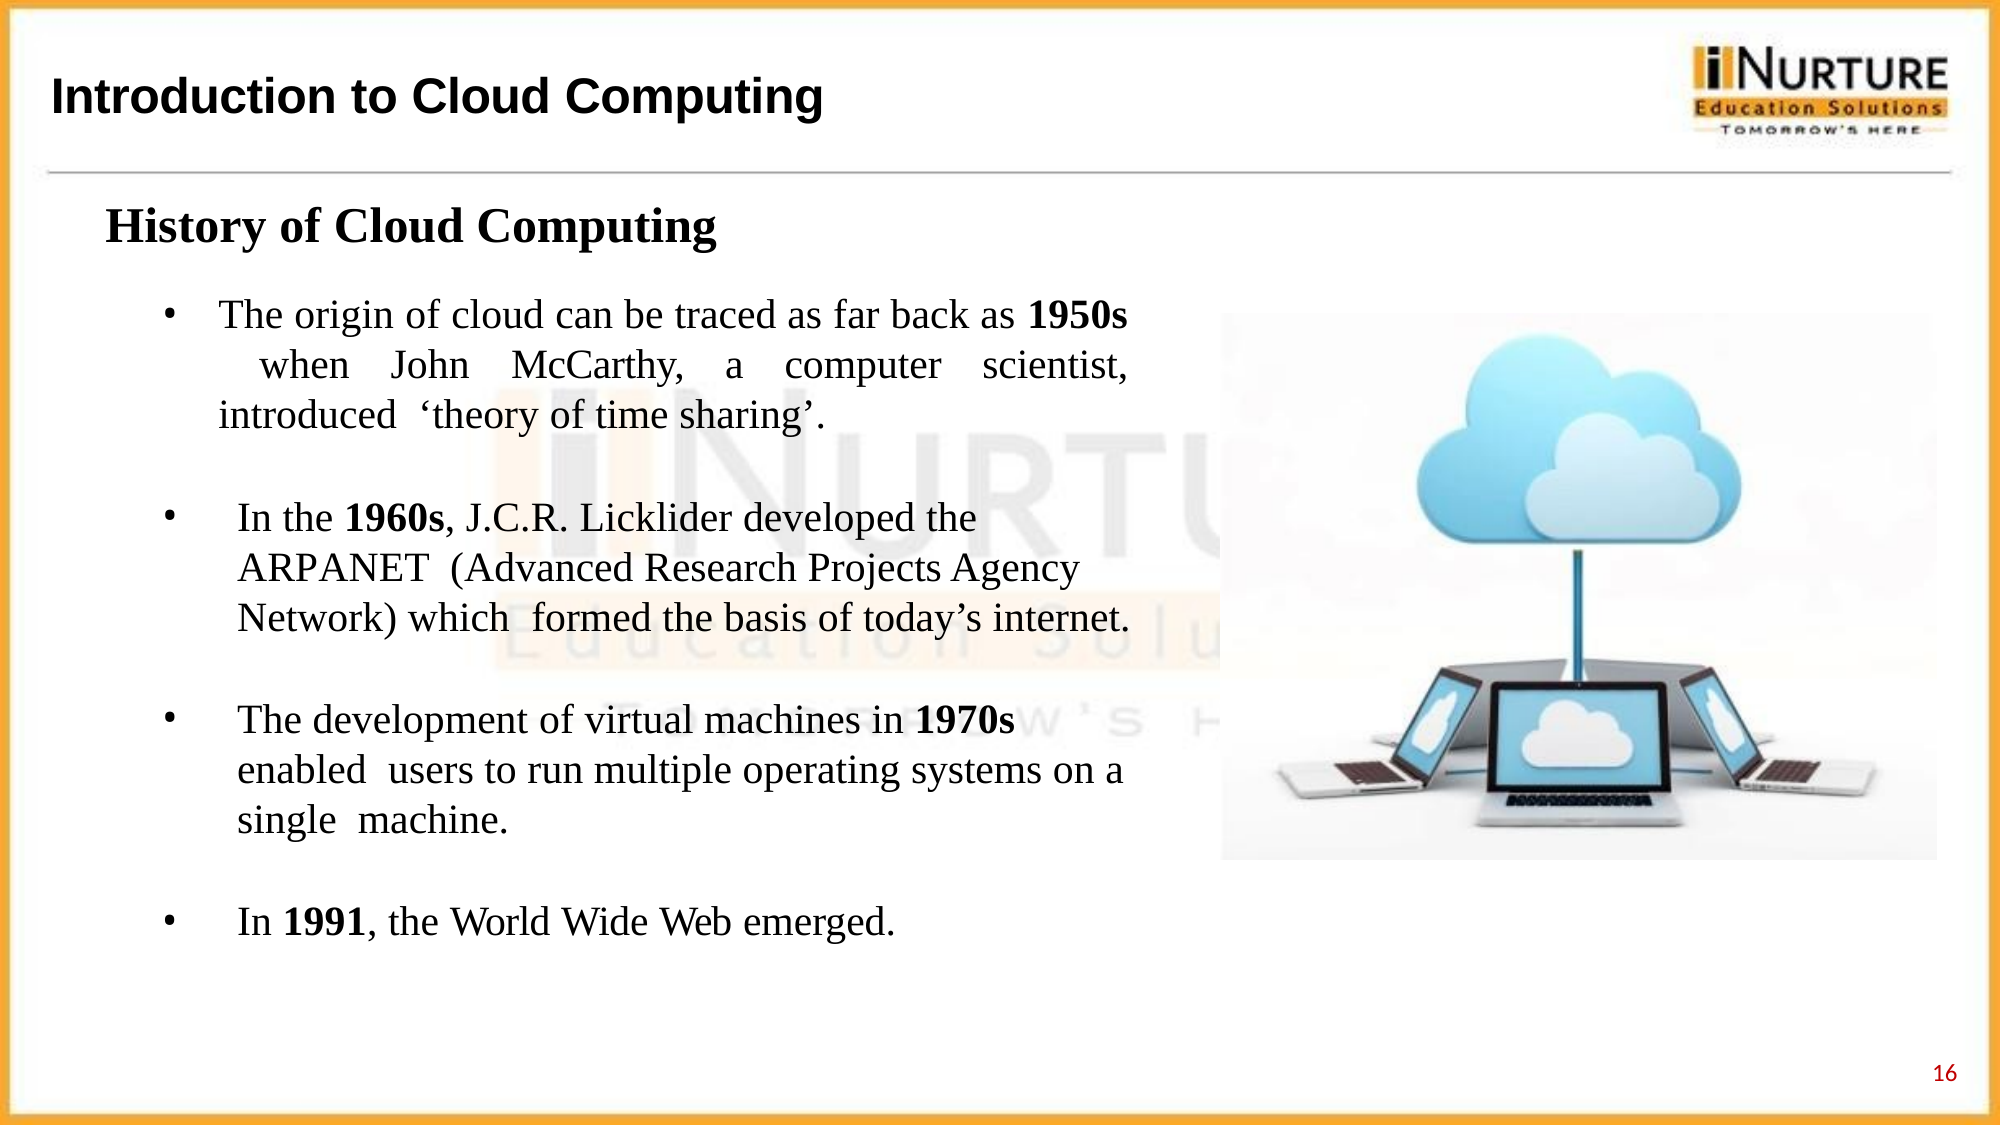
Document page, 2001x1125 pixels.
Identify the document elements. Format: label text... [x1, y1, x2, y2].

picture [0, 0, 2000, 1125]
slide_number 10 [1925, 1060, 1964, 1125]
title Introduction to Cloud Computing [48, 61, 825, 251]
text_box History of Cloud Computing The origin of cloud can be traced as far back as 1950s when John McCarthy, a computer scientist, introduced ‘theory of time sharing’. In the 1960s, J.C.R. Licklider developed the ARPANET (Advanced Research Projects Agency Network) which formed the basis of today’s internet. The development of virtual machines in 1970s enabled users to run multiple operating systems on a single machine. In 1991, the World Wide Web emerged. [103, 190, 1172, 944]
